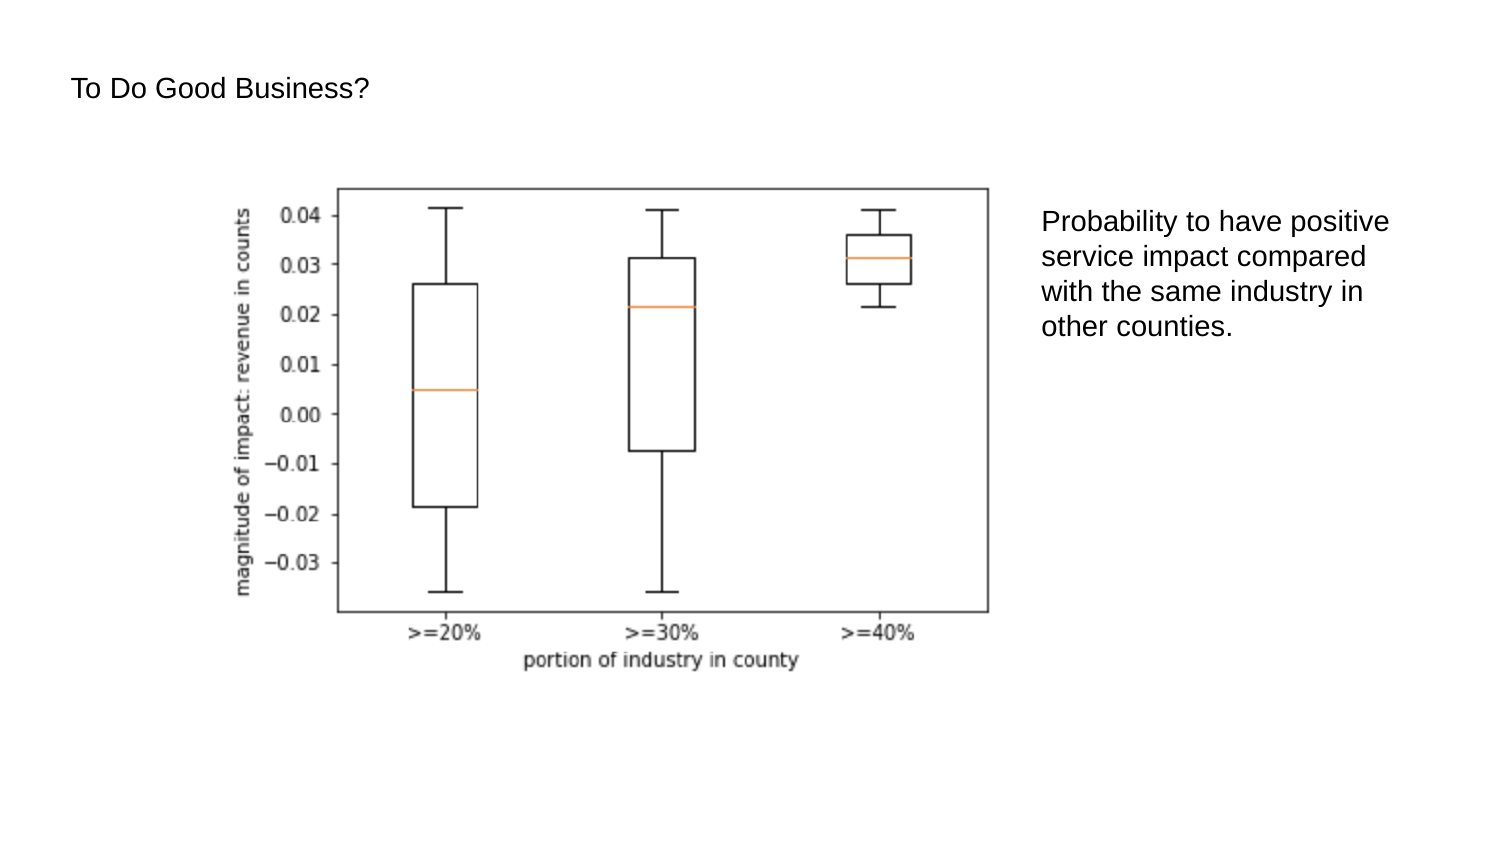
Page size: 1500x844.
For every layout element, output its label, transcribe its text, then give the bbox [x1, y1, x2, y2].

text_box To Do Good Business? [55, 54, 575, 131]
picture [208, 158, 1016, 686]
text_box Probability to have positive service impact compared with the same industry in other counties. [1026, 186, 1438, 355]
